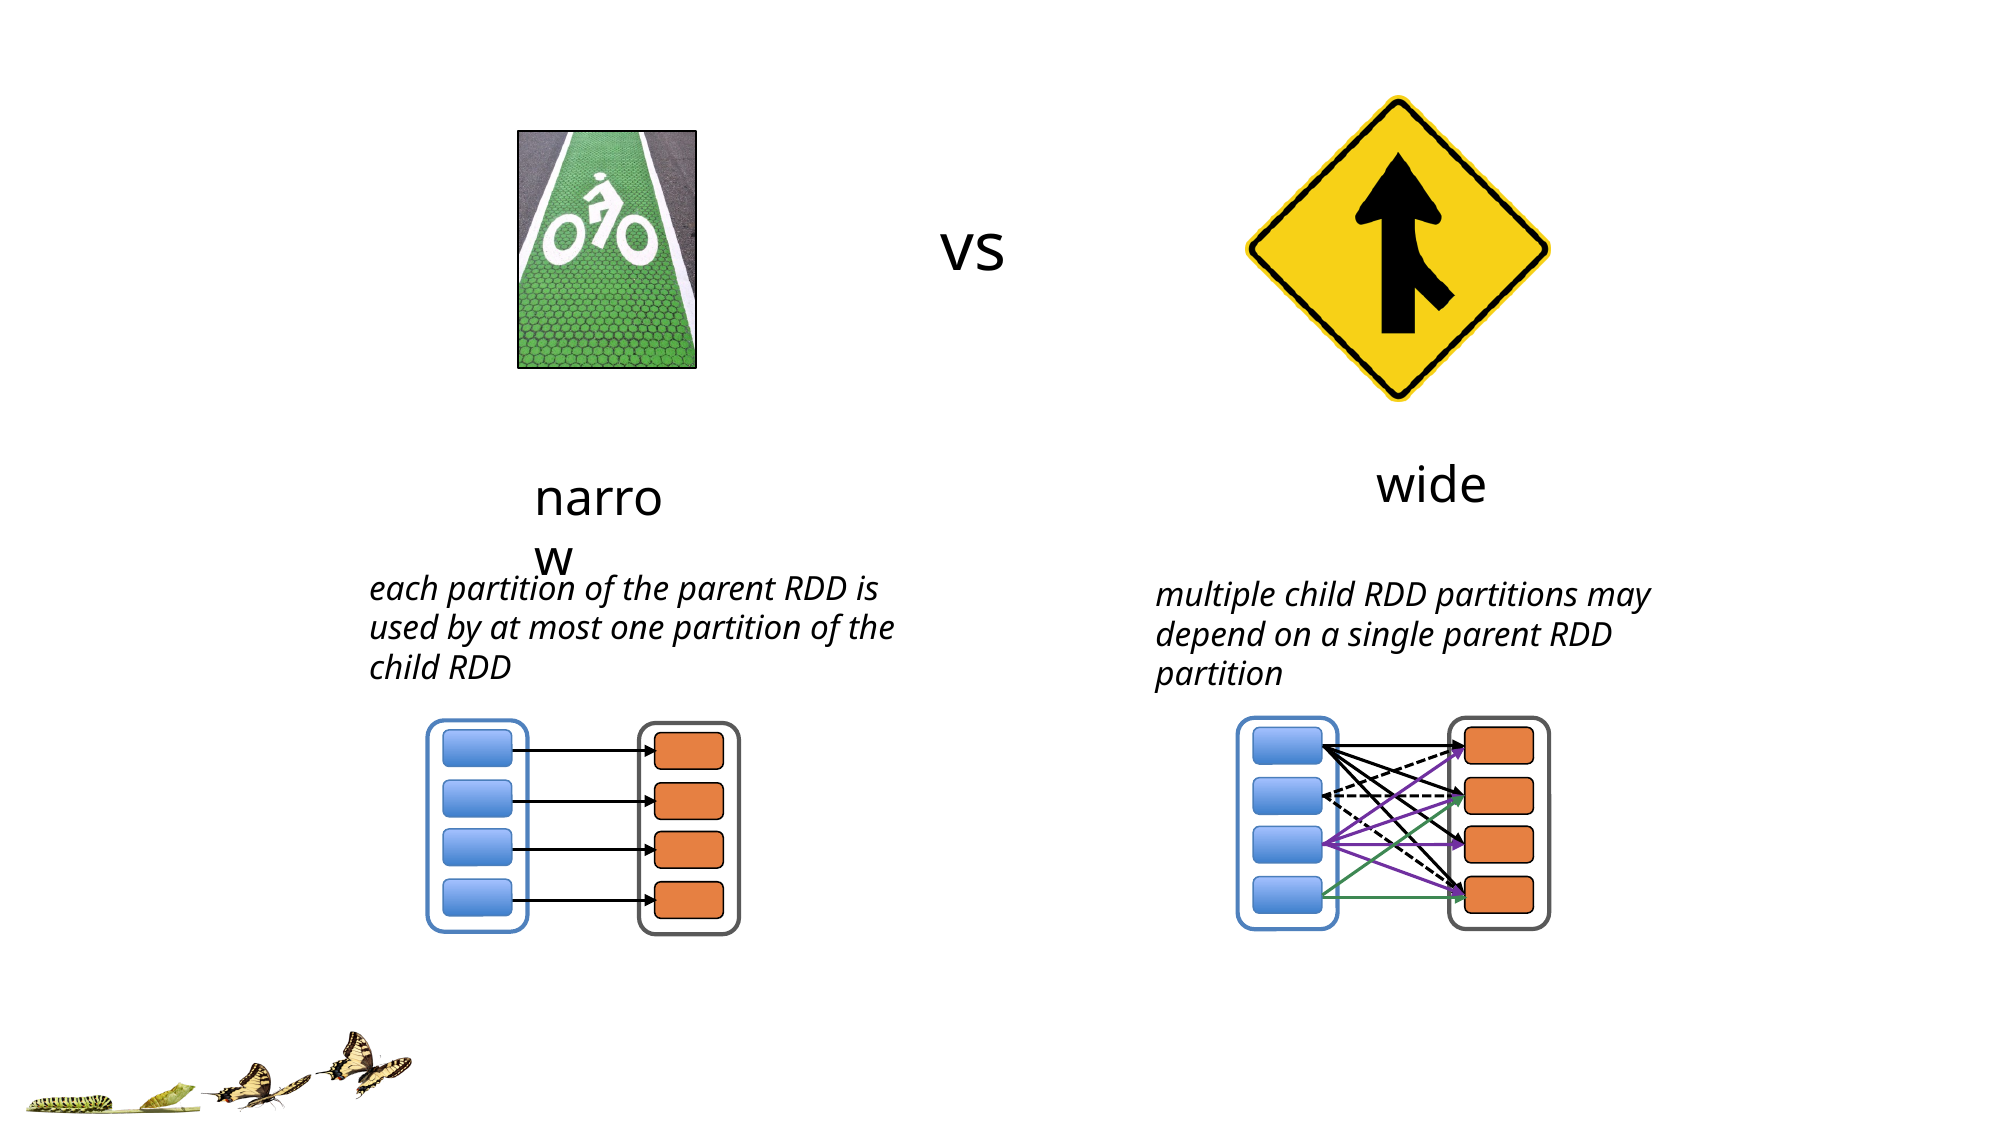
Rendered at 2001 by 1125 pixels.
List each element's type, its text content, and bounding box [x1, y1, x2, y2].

text_box each partition of the parent RDD is used by at most one partition of the child RDD [354, 559, 955, 694]
text_box wide [1361, 444, 1637, 520]
text_box [654, 831, 724, 869]
text_box multiple child RDD partitions may depend on a single parent RDD partition [1140, 565, 1703, 700]
text_box narrow [519, 457, 704, 559]
picture [18, 1027, 428, 1125]
text_box [427, 720, 528, 932]
text_box [1253, 876, 1322, 914]
text_box [1253, 777, 1314, 815]
text_box [1473, 826, 1534, 863]
text_box [1449, 717, 1550, 930]
text_box vs [926, 196, 1115, 292]
text_box [1464, 727, 1534, 764]
text_box [1253, 727, 1322, 764]
text_box [654, 782, 724, 820]
text_box [639, 722, 740, 935]
text_box [1464, 876, 1534, 914]
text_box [1322, 747, 1466, 792]
text_box [443, 828, 512, 866]
text_box [443, 879, 512, 916]
text_box [1253, 826, 1314, 863]
text_box [654, 881, 724, 919]
text_box [1473, 777, 1534, 815]
text_box [443, 729, 512, 767]
text_box [654, 732, 724, 770]
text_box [1321, 794, 1466, 896]
picture [519, 132, 696, 367]
picture [1244, 95, 1552, 402]
text_box [1237, 717, 1338, 930]
text_box [443, 780, 512, 817]
